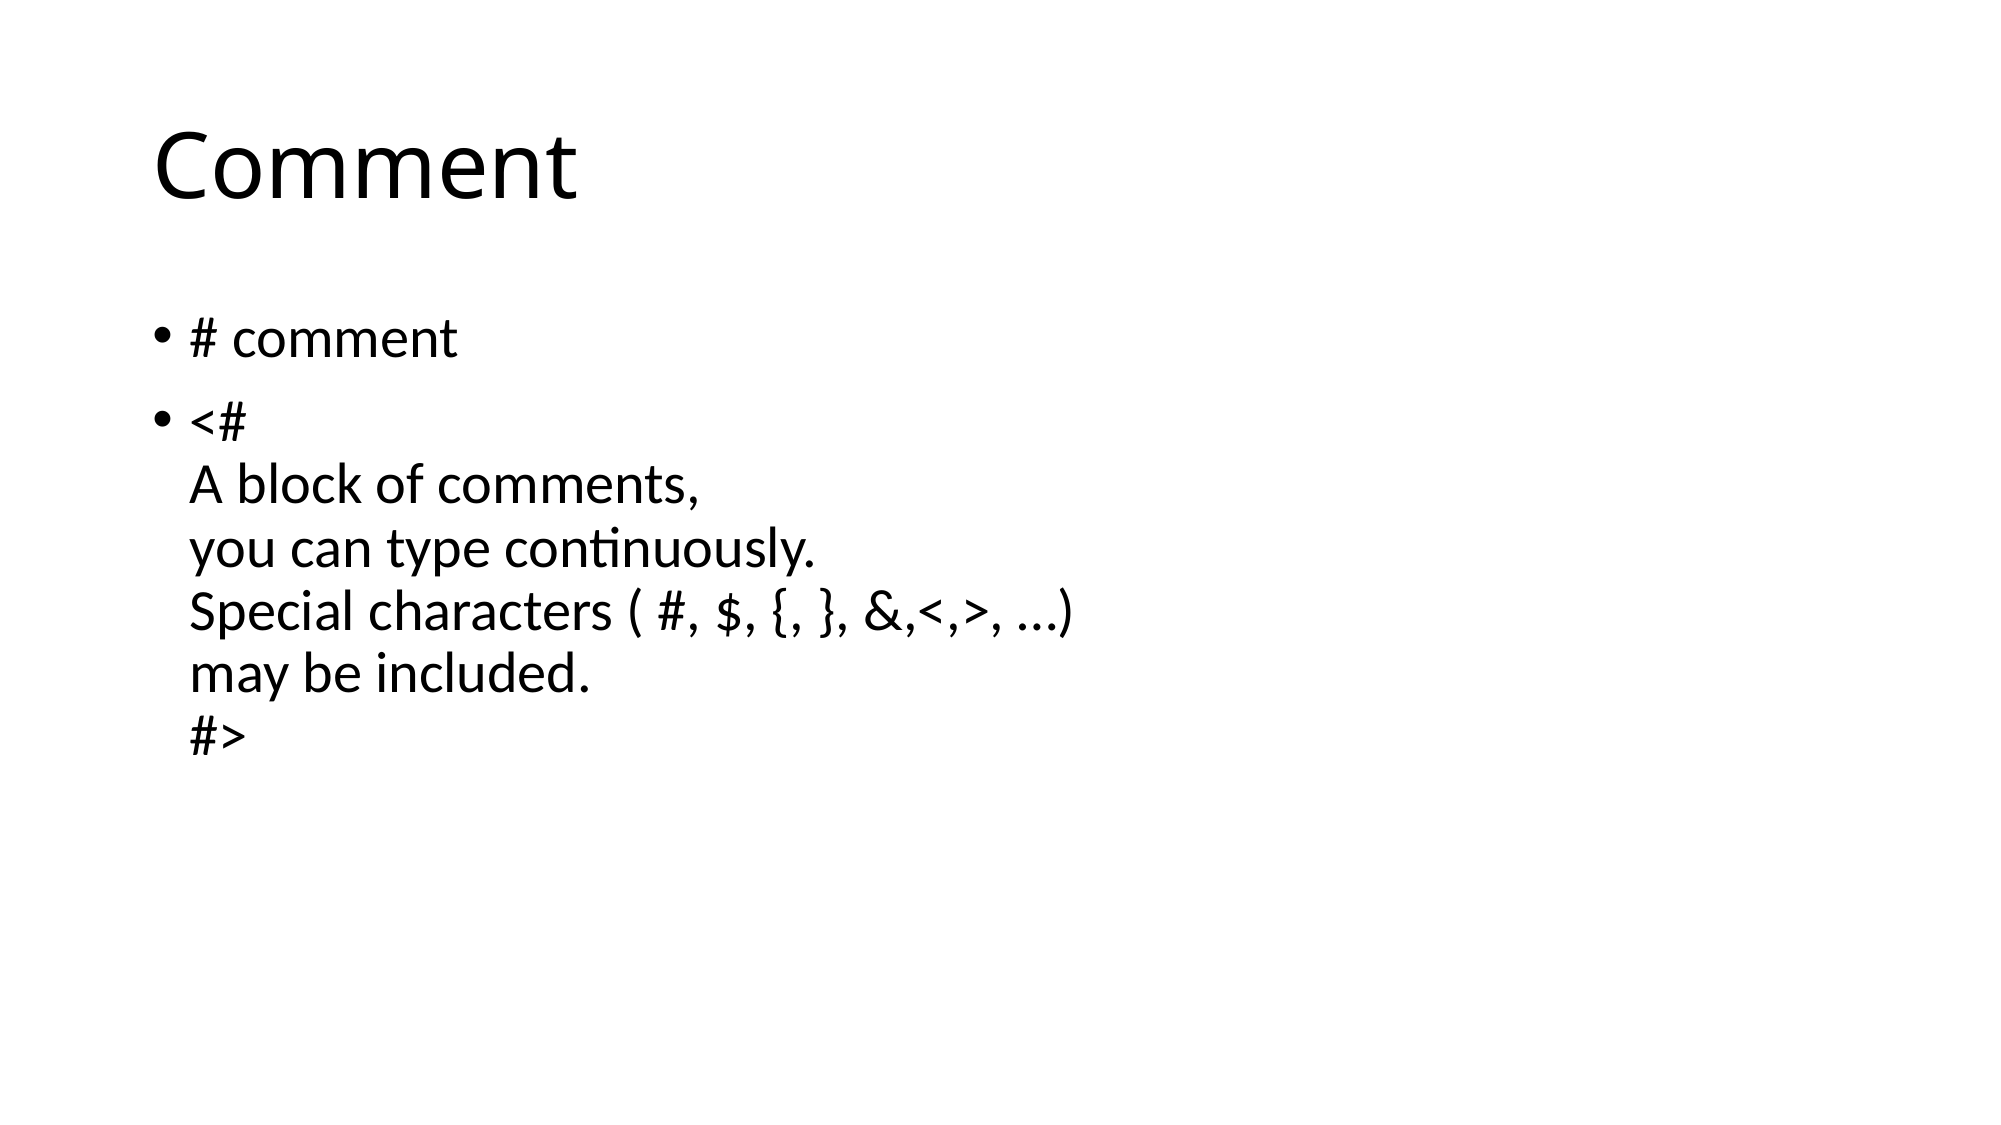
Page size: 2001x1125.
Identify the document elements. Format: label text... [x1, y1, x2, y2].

title Comment [137, 59, 1863, 278]
list # comment <# A block of comments, you can type continuously. Special characters ( #, $, {, }, &,<,>, …) may be included. #> [137, 299, 1863, 1014]
